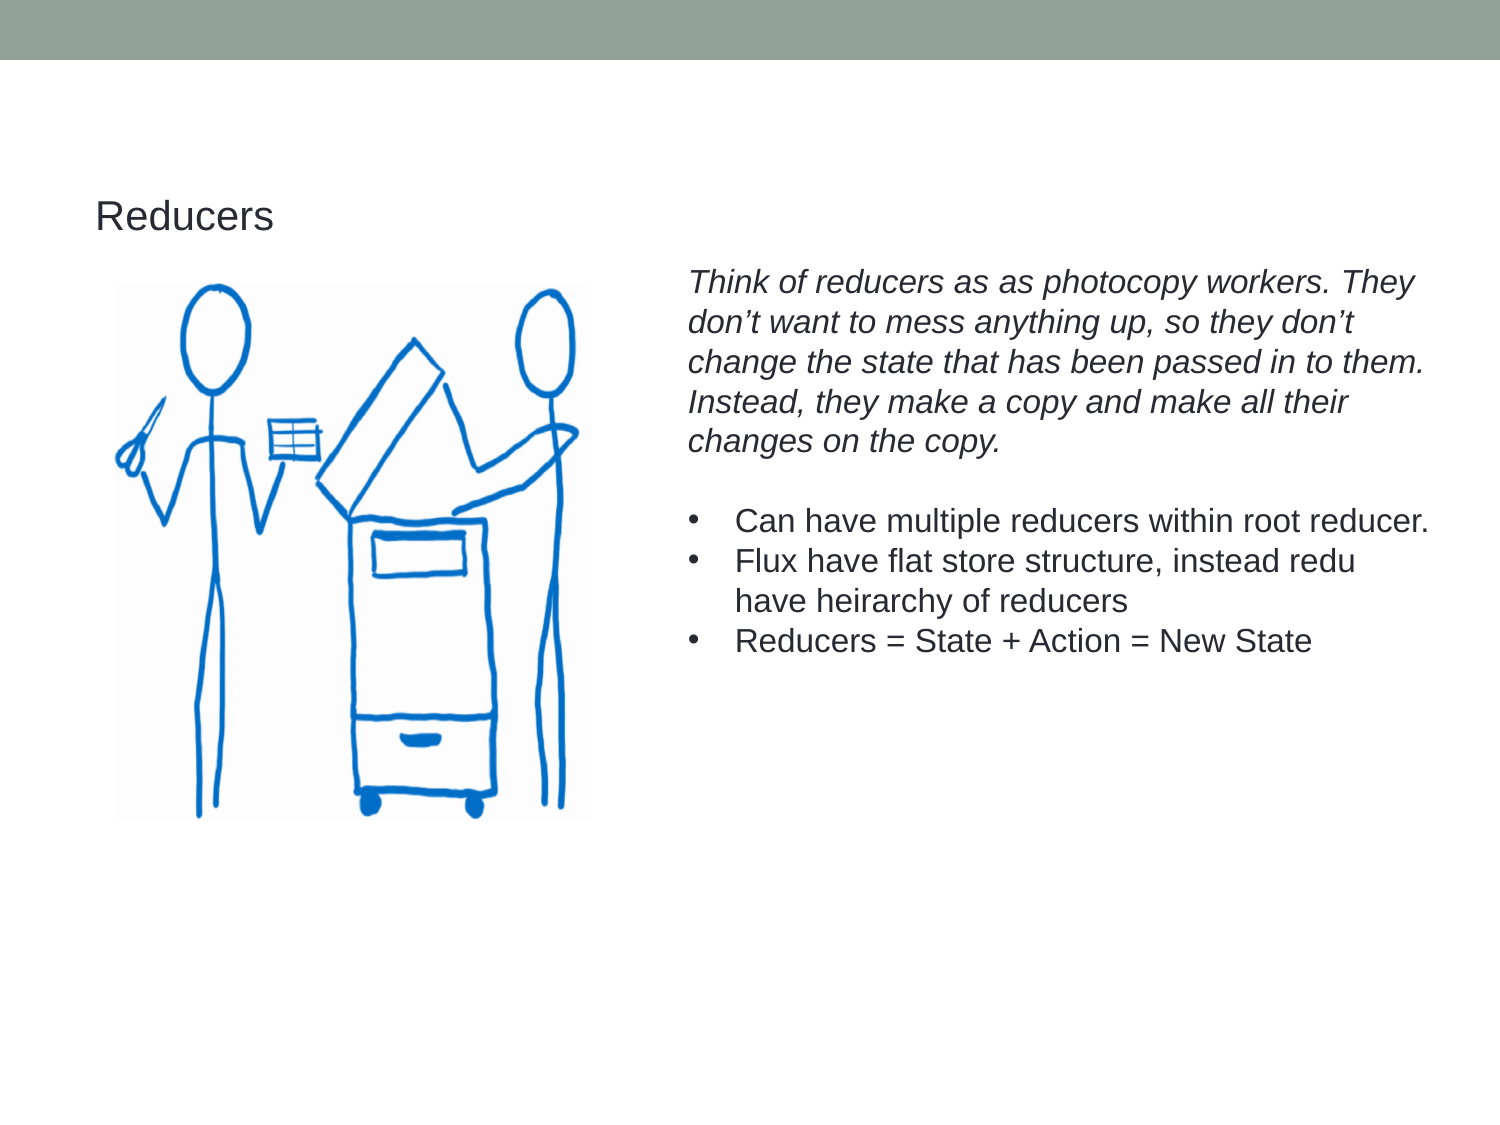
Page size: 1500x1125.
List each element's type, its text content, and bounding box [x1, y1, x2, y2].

picture [87, 244, 605, 840]
text_box Reducers [80, 181, 290, 247]
text_box Think of reducers as as photocopy workers. They don’t want to mess anything up, so they don’t change the state that has been passed in to them. Instead, they make a copy and make all their changes on the copy. Can have multiple reducers within root reducer. Flux have flat store structure, instead redu have heirarchy of reducers Reducers = State + Action = New State [673, 252, 1453, 707]
